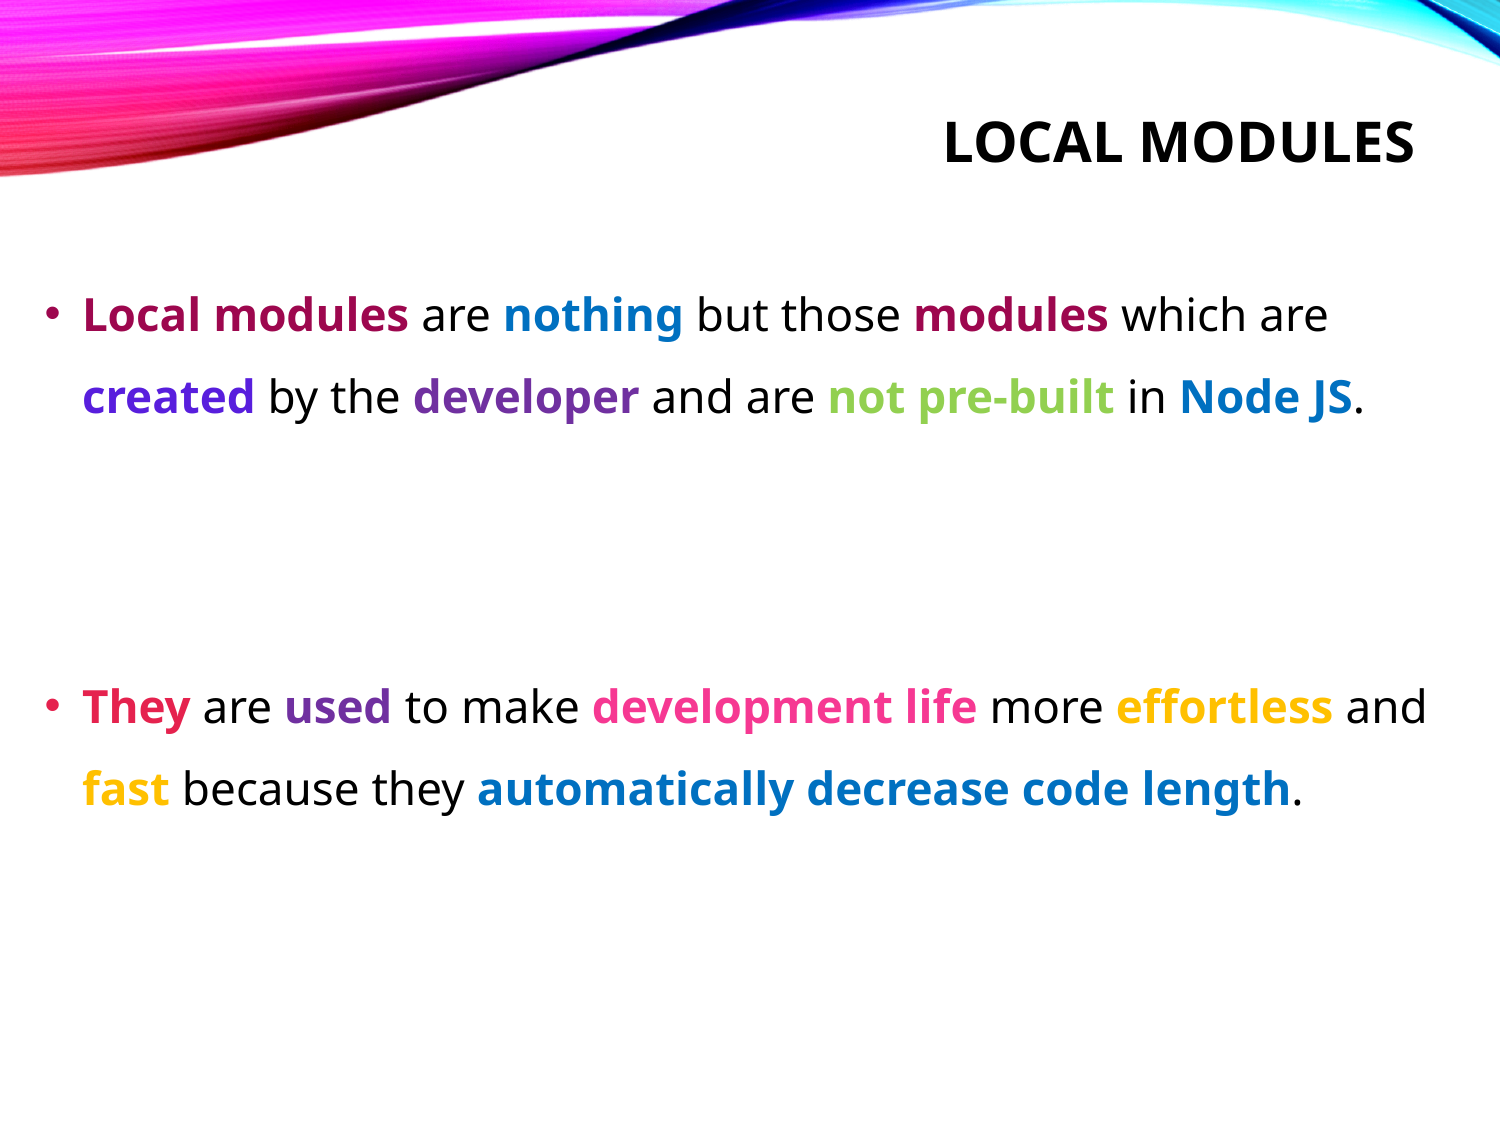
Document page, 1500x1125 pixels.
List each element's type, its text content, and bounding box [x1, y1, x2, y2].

picture [0, 0, 1500, 178]
title Local modules [383, 38, 1431, 250]
list Local modules are nothing but those modules which are created by the developer and are not pre-built in Node JS. They are used to make development life more effortless and fast because they automatically decrease code length. [29, 250, 1475, 1111]
